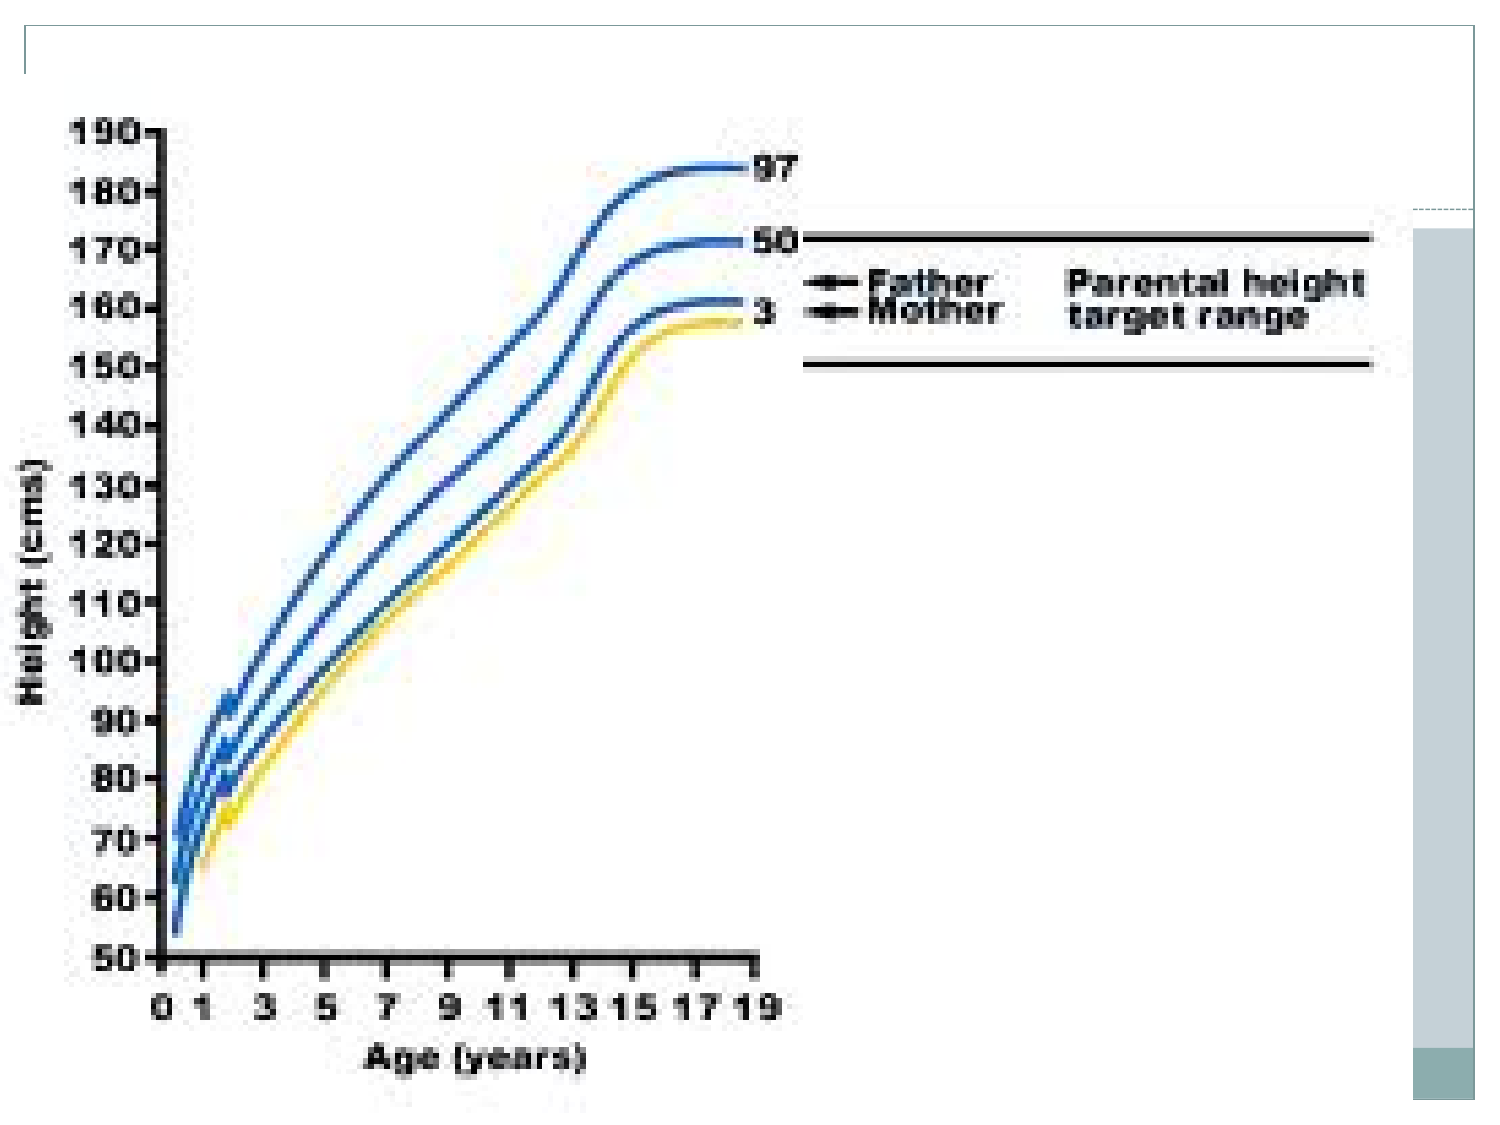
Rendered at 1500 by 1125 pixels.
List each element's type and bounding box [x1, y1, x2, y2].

list [0, 74, 1413, 1114]
